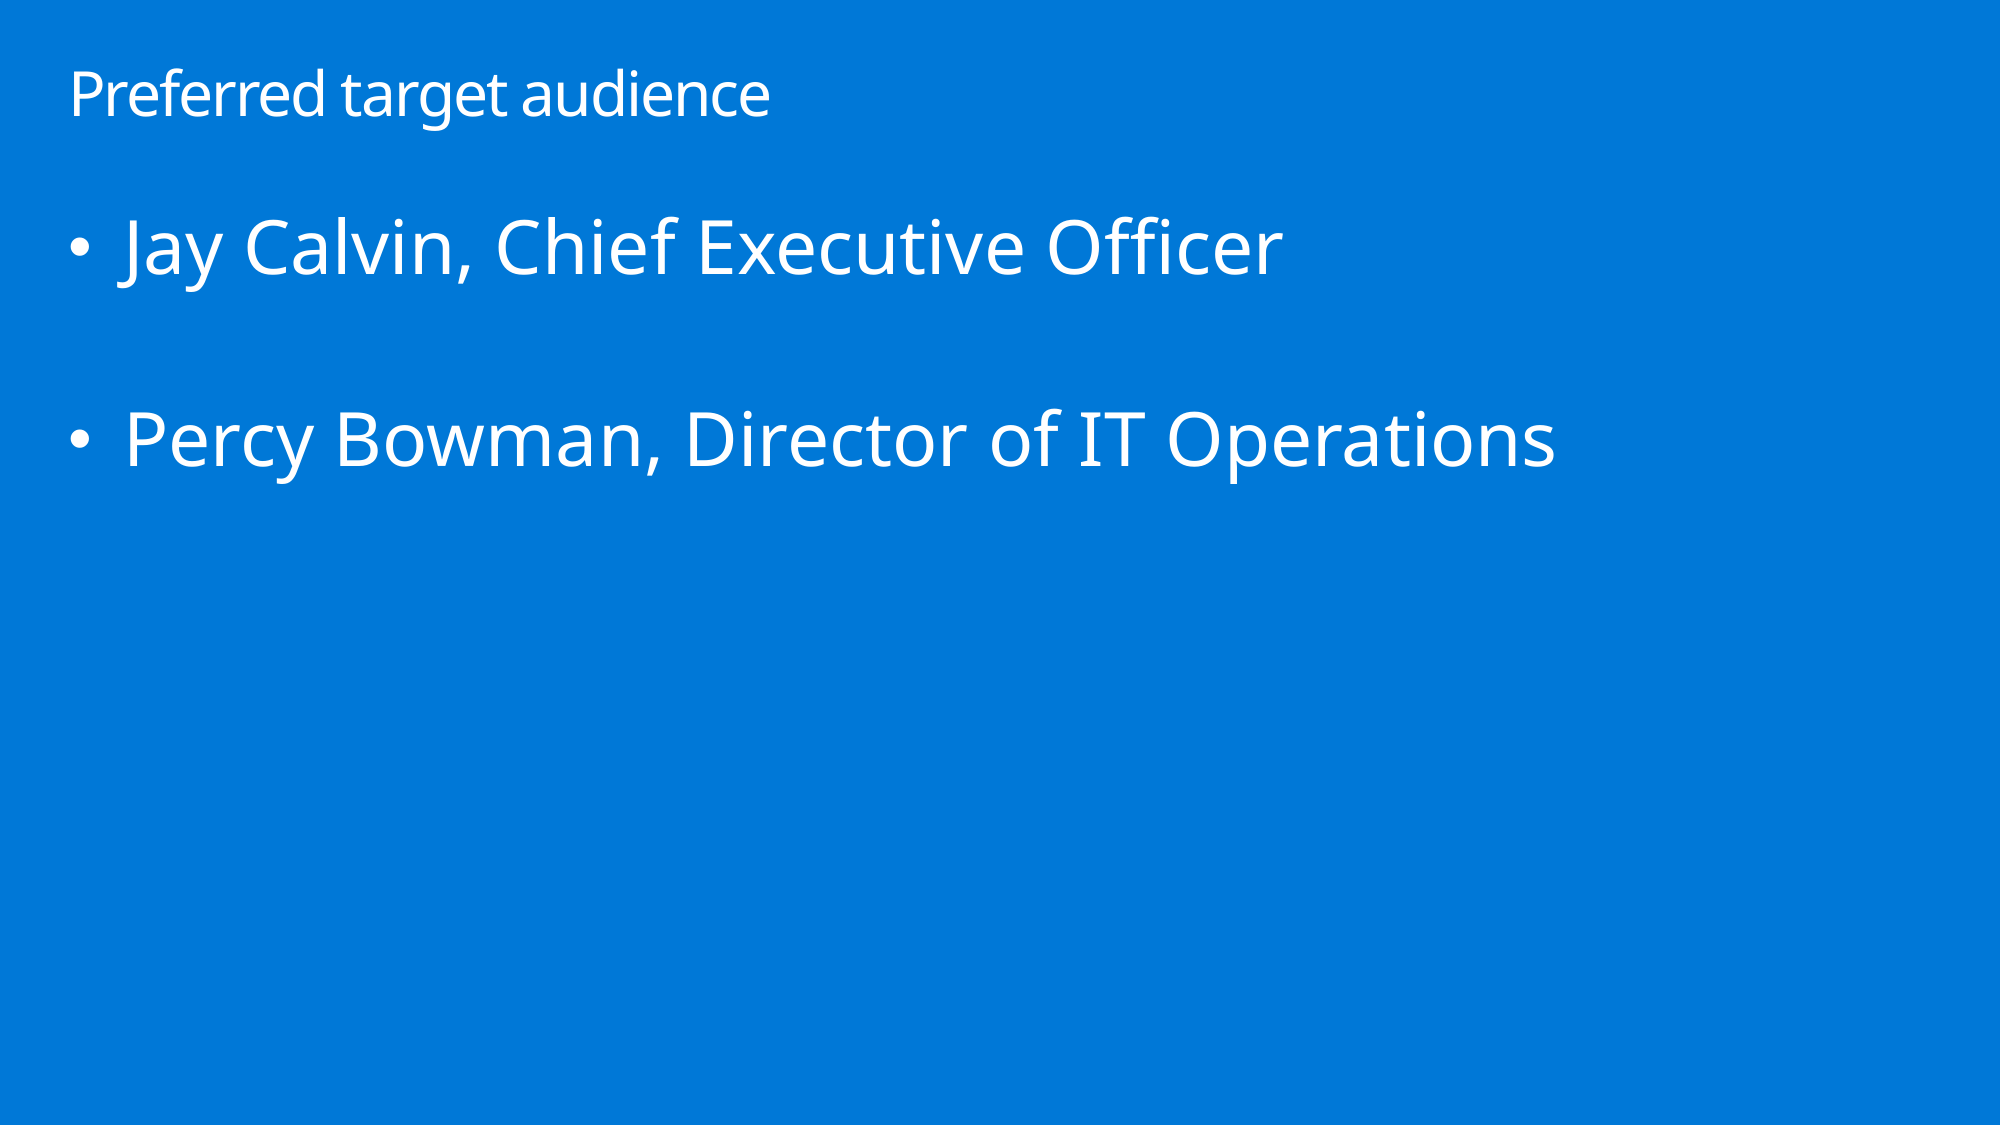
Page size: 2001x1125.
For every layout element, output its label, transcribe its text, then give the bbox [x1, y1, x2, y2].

list Jay Calvin, Chief Executive Officer Percy Bowman, Director of IT Operations [44, 195, 1956, 532]
title Preferred target audience [44, 47, 1957, 196]
